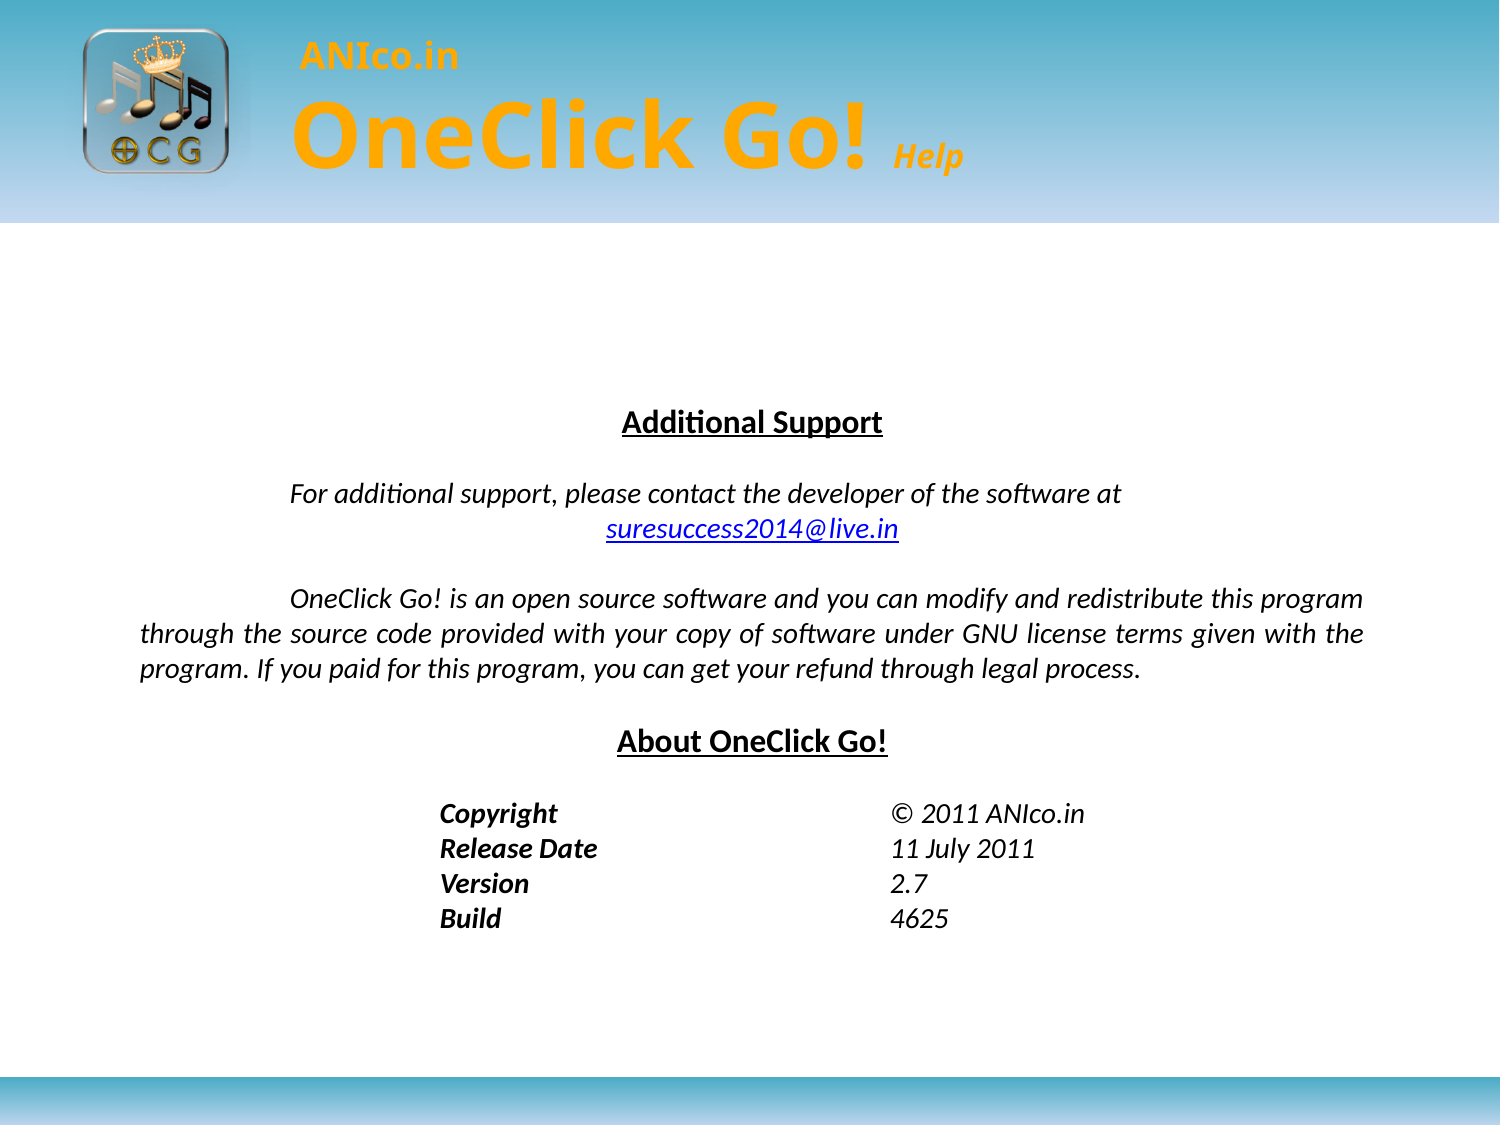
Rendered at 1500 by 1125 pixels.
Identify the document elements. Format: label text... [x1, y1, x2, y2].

picture [64, 24, 251, 197]
text_box [0, 0, 1500, 224]
text_box ANIco.in OneClick Go! Help [275, 24, 1500, 195]
text_box Additional Support For additional support, please contact the developer of the software at suresuccess2014@live.in OneClick Go! is an open source software and you can modify and redistribute this program through the source code provided with your copy of software under GNU license terms given with the program. If you paid for this program, you can get your refund through legal process. About OneClick Go! Copyright © 2011 ANIco.in Release Date 11 July 2011 Version 2.7 Build 4625 [125, 392, 1380, 942]
text_box [0, 1075, 1500, 1125]
